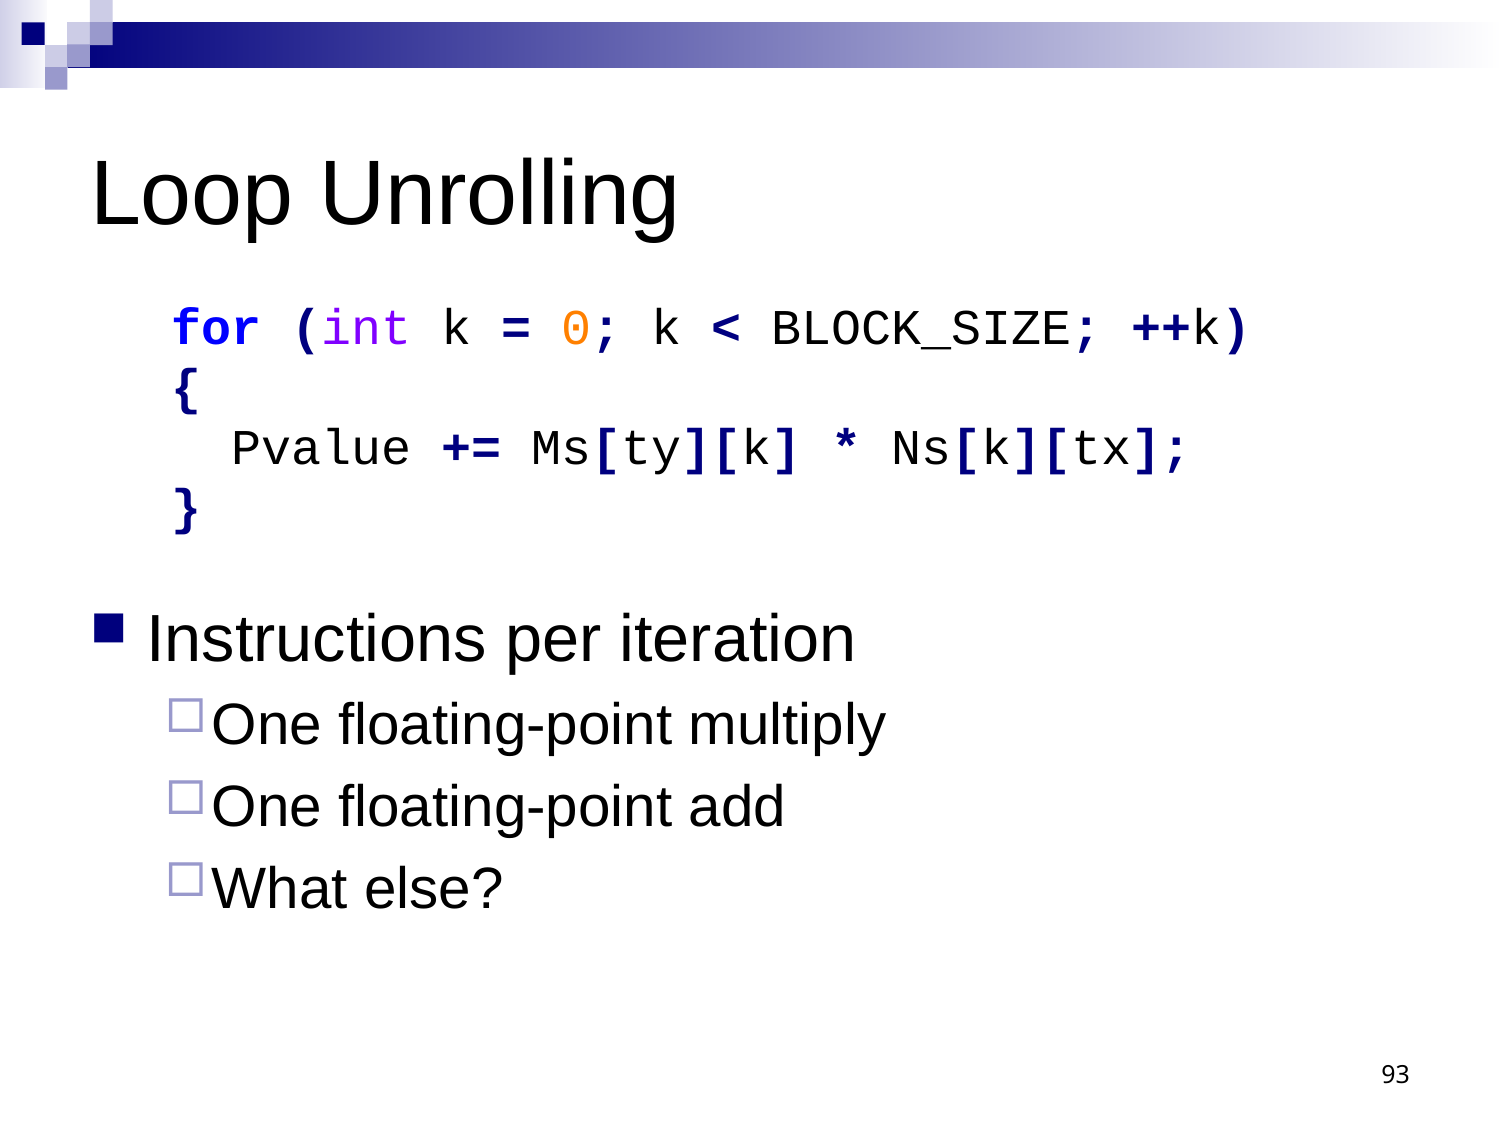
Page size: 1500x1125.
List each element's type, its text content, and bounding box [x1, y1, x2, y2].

list Instructions per iteration One floating-point multiply One floating-point add What else? [75, 587, 1438, 938]
text_box for (int k = 0; k < BLOCK_SIZE; ++k) { Pvalue += Ms[ty][k] * Ns[k][tx]; } [156, 287, 1357, 587]
title Loop Unrolling [75, 75, 1425, 300]
slide_number 93 [1074, 1024, 1426, 1101]
